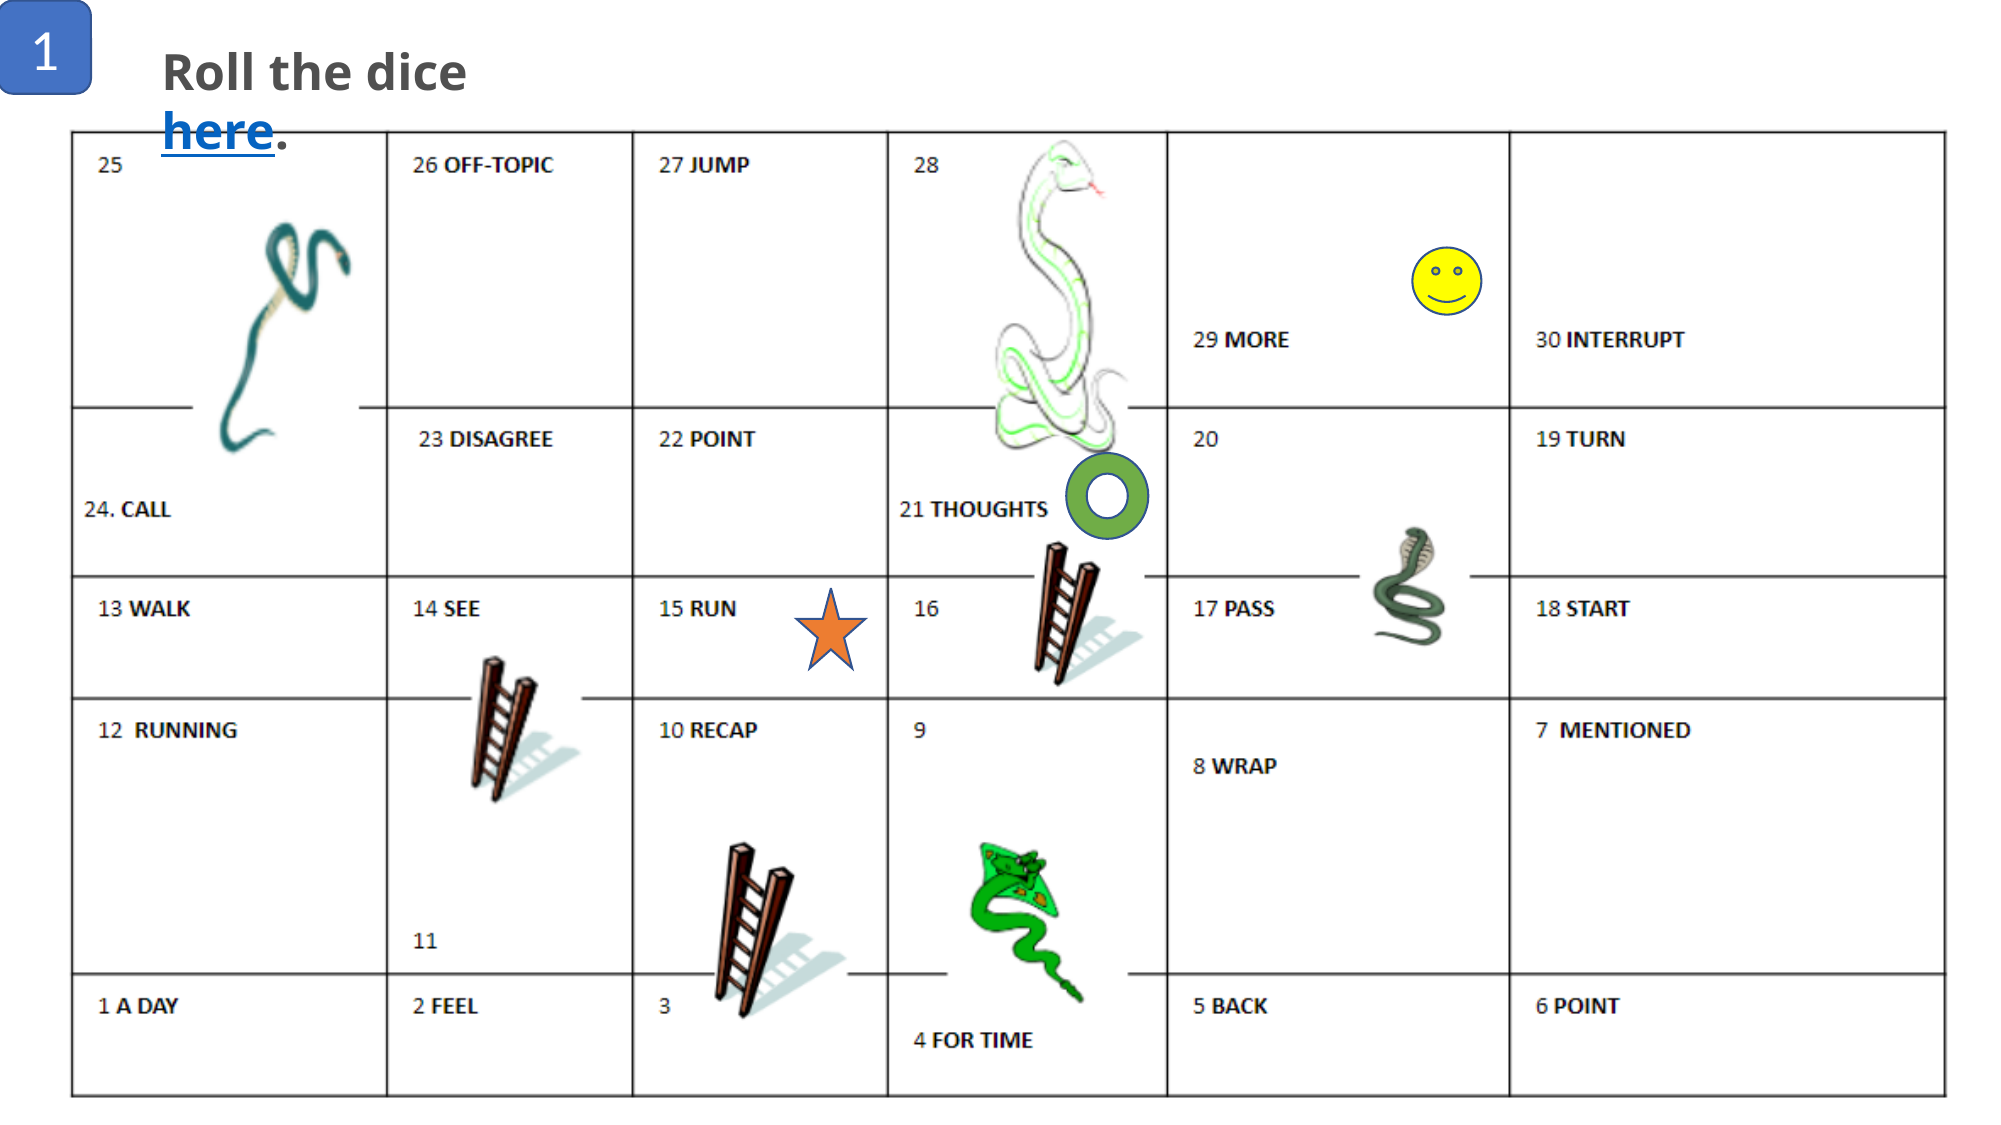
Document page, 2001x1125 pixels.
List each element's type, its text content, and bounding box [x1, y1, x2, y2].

text_box Roll the dice here. [146, 32, 599, 113]
picture [58, 113, 1966, 1103]
text_box 1 [0, 0, 93, 95]
